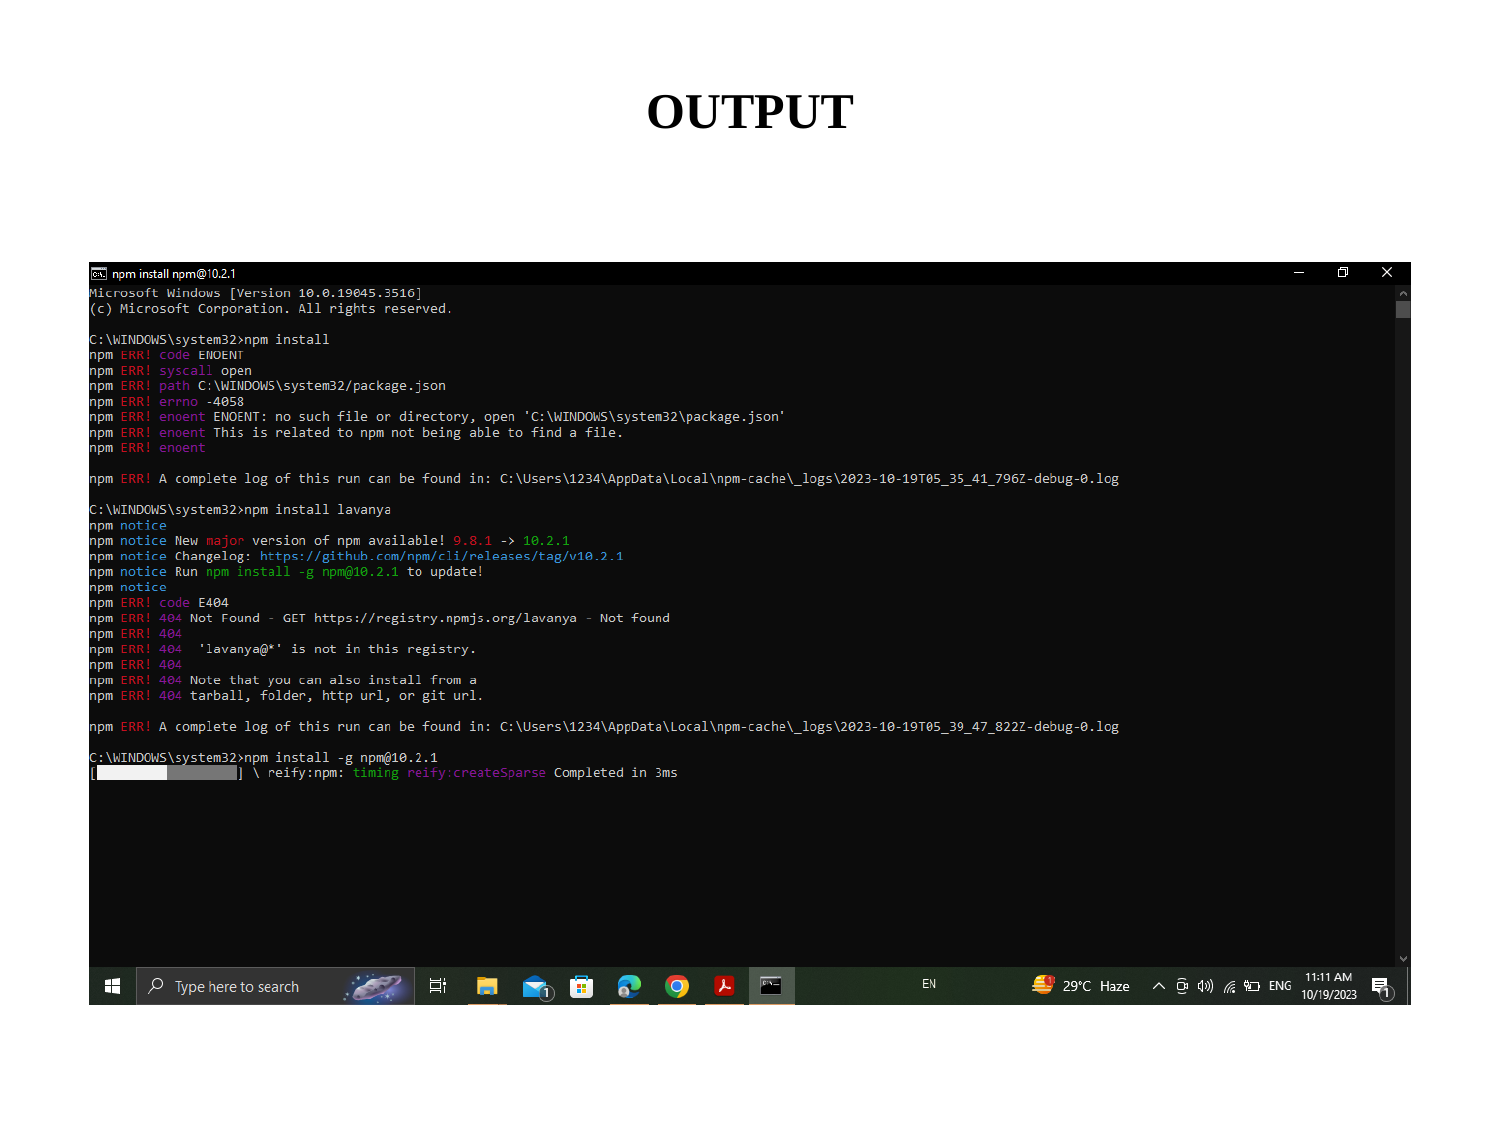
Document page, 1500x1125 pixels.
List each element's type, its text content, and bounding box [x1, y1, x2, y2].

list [89, 262, 1411, 1006]
title OUTPUT [75, 45, 1425, 233]
